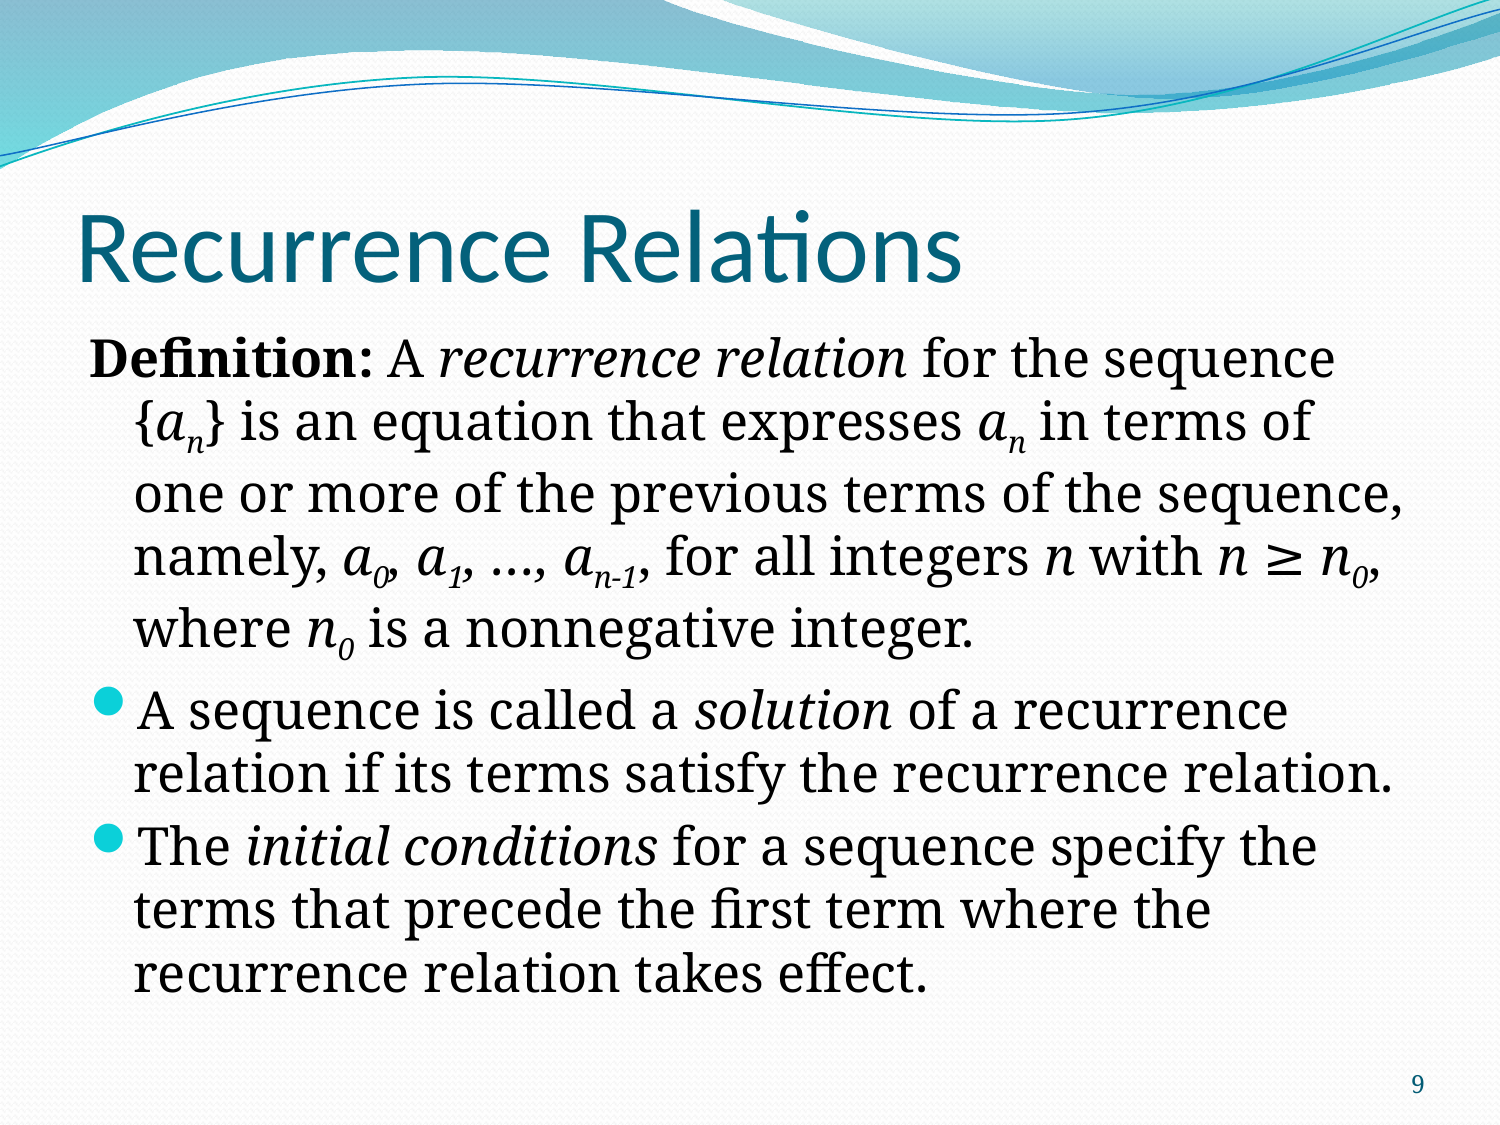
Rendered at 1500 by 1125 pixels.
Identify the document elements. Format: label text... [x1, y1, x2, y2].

title Recurrence Relations [75, 115, 1425, 303]
list Definition: A recurrence relation for the sequence {an} is an equation that expresses an in terms of one or more of the previous terms of the sequence, namely, a0, a1, …, an-1, for all integers n with n ≥ n0, where n0 is a nonnegative integer. A sequence is called a solution of a recurrence relation if its terms satisfy the recurrence relation. The initial conditions for a sequence specify the terms that precede the first term where the recurrence relation takes effect. [75, 317, 1425, 1038]
slide_number 9 [1299, 1042, 1425, 1103]
